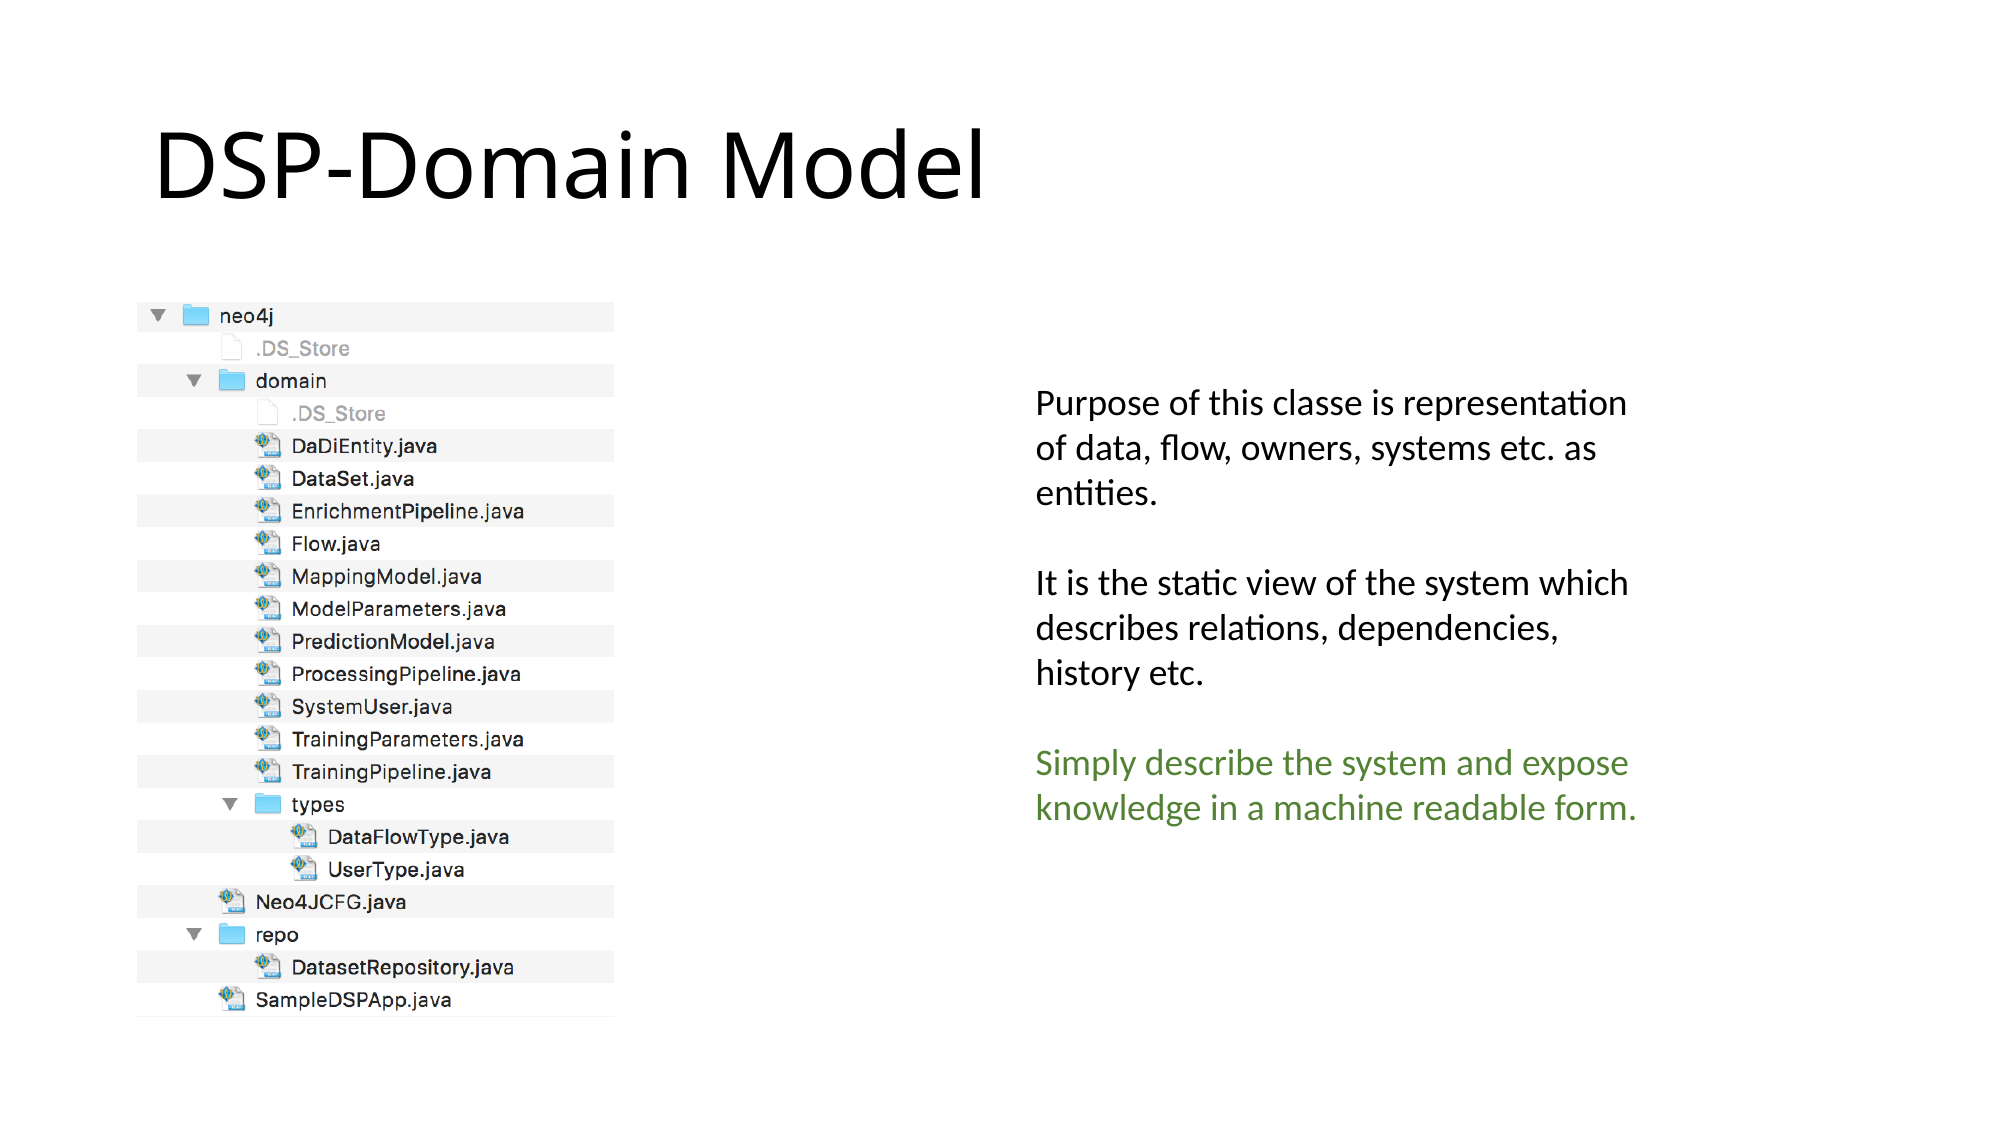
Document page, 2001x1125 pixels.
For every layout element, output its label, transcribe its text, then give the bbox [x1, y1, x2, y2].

title DSP-Domain Model [137, 59, 1863, 278]
text_box Purpose of this classe is representation of data, flow, owners, systems etc. as entities. It is the static view of the system which describes relations, dependencies, history etc. Simply describe the system and expose knowledge in a machine readable form. [1020, 370, 1673, 836]
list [137, 302, 614, 1017]
